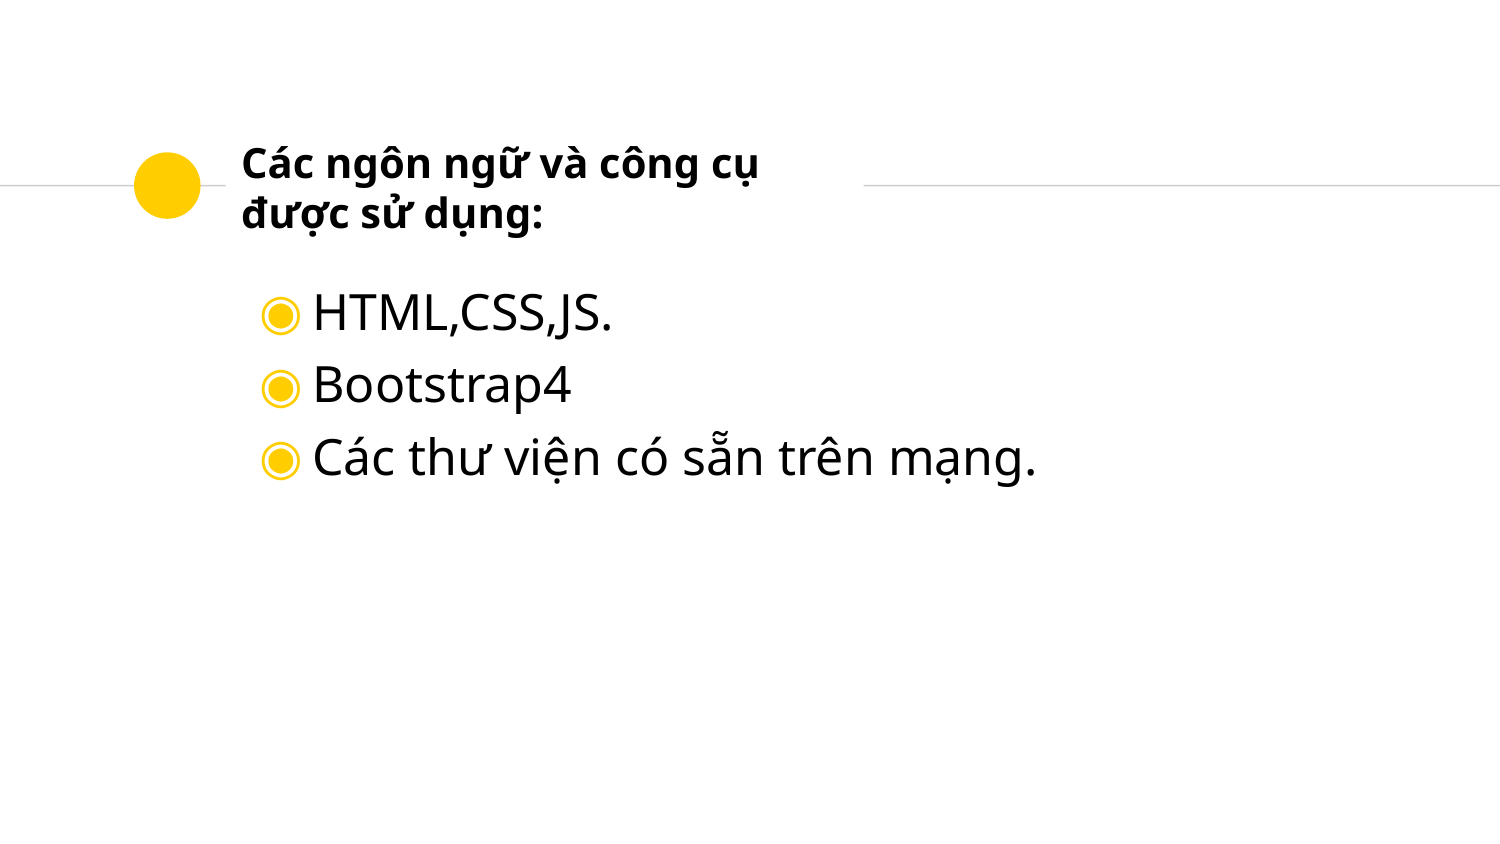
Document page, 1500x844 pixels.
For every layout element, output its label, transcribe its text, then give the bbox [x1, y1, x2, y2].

text_box HTML,CSS,JS. Bootstrap4 Các thư viện có sẵn trên mạng. [226, 265, 1344, 776]
text_box Các ngôn ngữ và công cụ được sử dụng: [226, 151, 863, 223]
